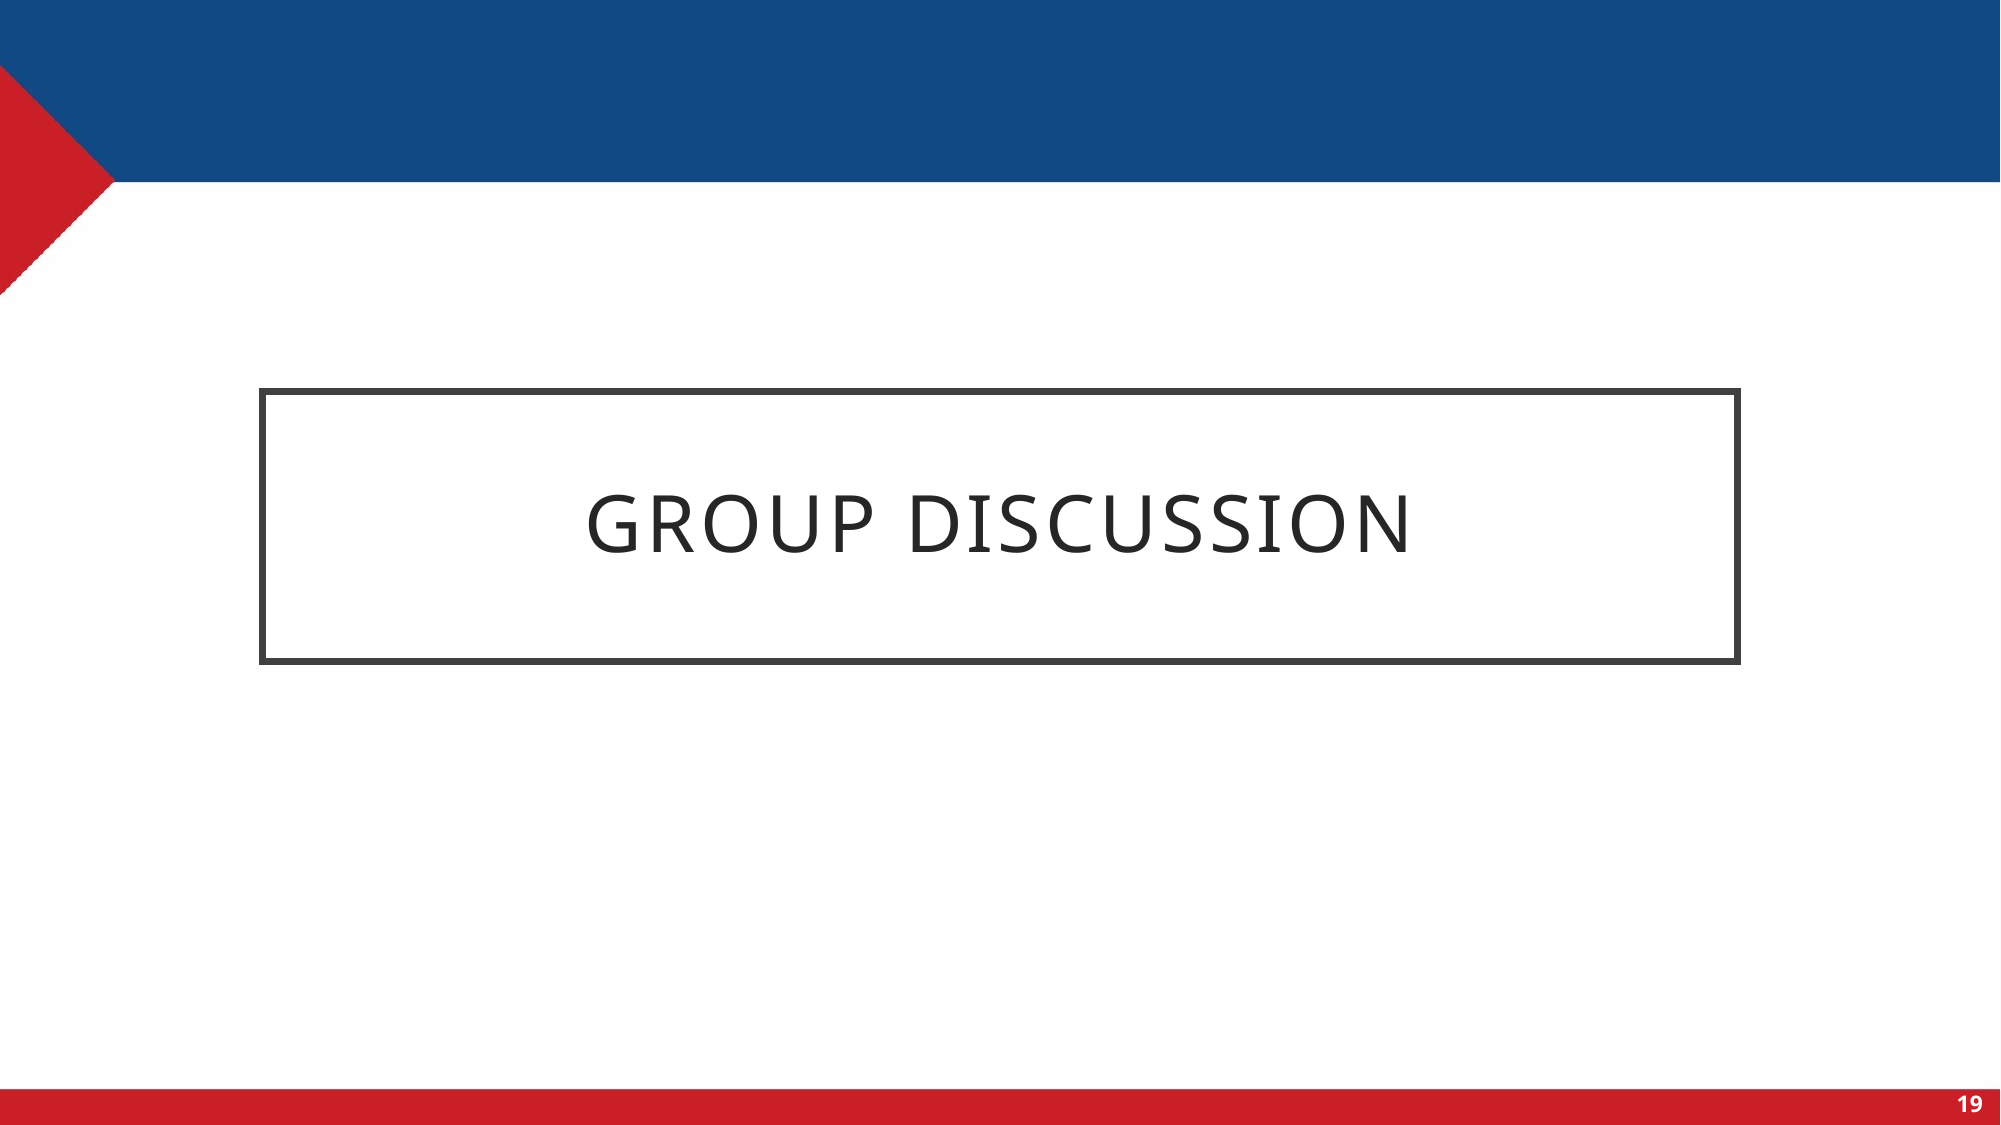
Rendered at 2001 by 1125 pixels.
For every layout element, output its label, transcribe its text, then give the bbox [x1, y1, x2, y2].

slide_number 19 [1939, 1085, 2000, 1125]
title Group discussion [259, 388, 1741, 665]
picture [0, 0, 2001, 1125]
